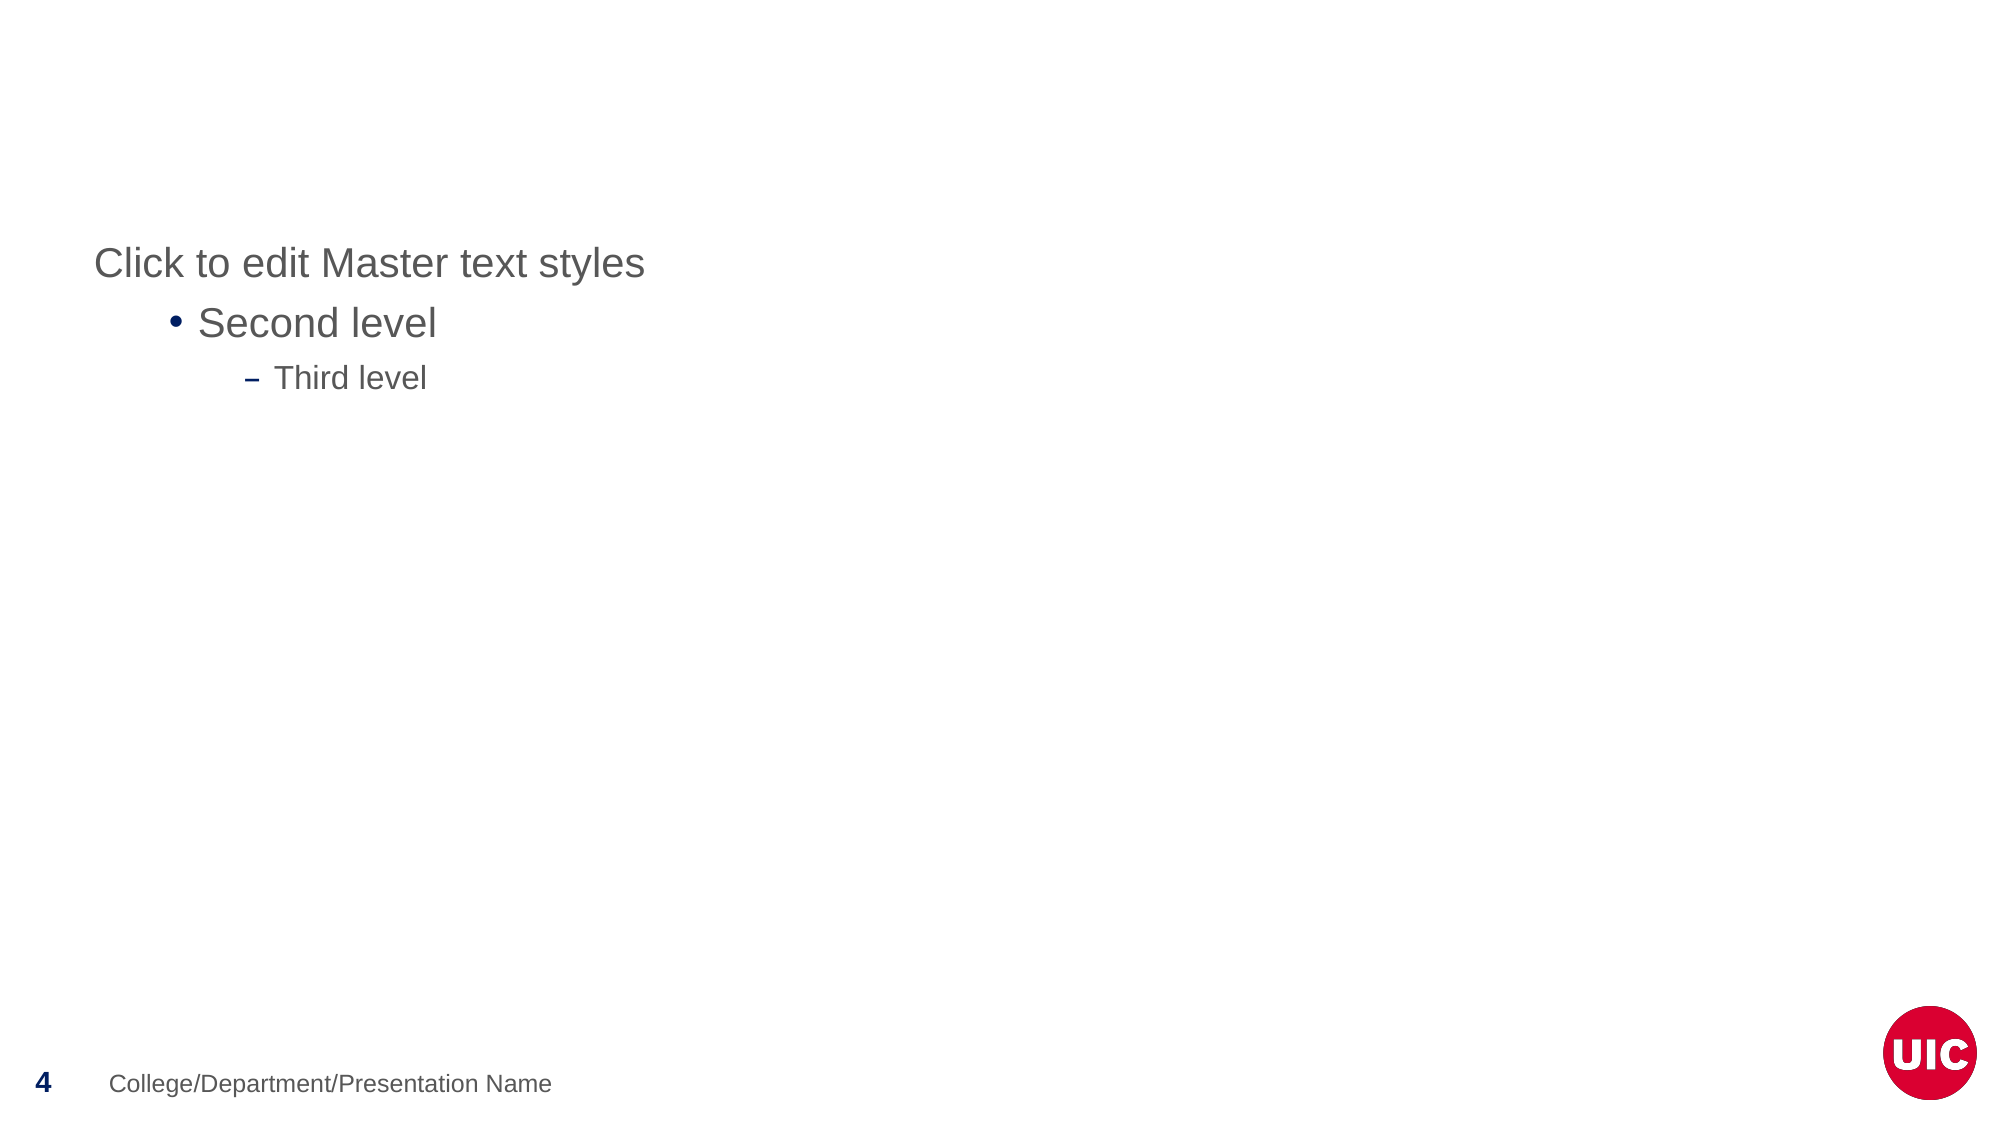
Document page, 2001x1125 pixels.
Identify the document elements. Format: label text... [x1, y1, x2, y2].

picture [1880, 1004, 1980, 1102]
footer College/Department/Presentation Name [93, 1053, 769, 1113]
